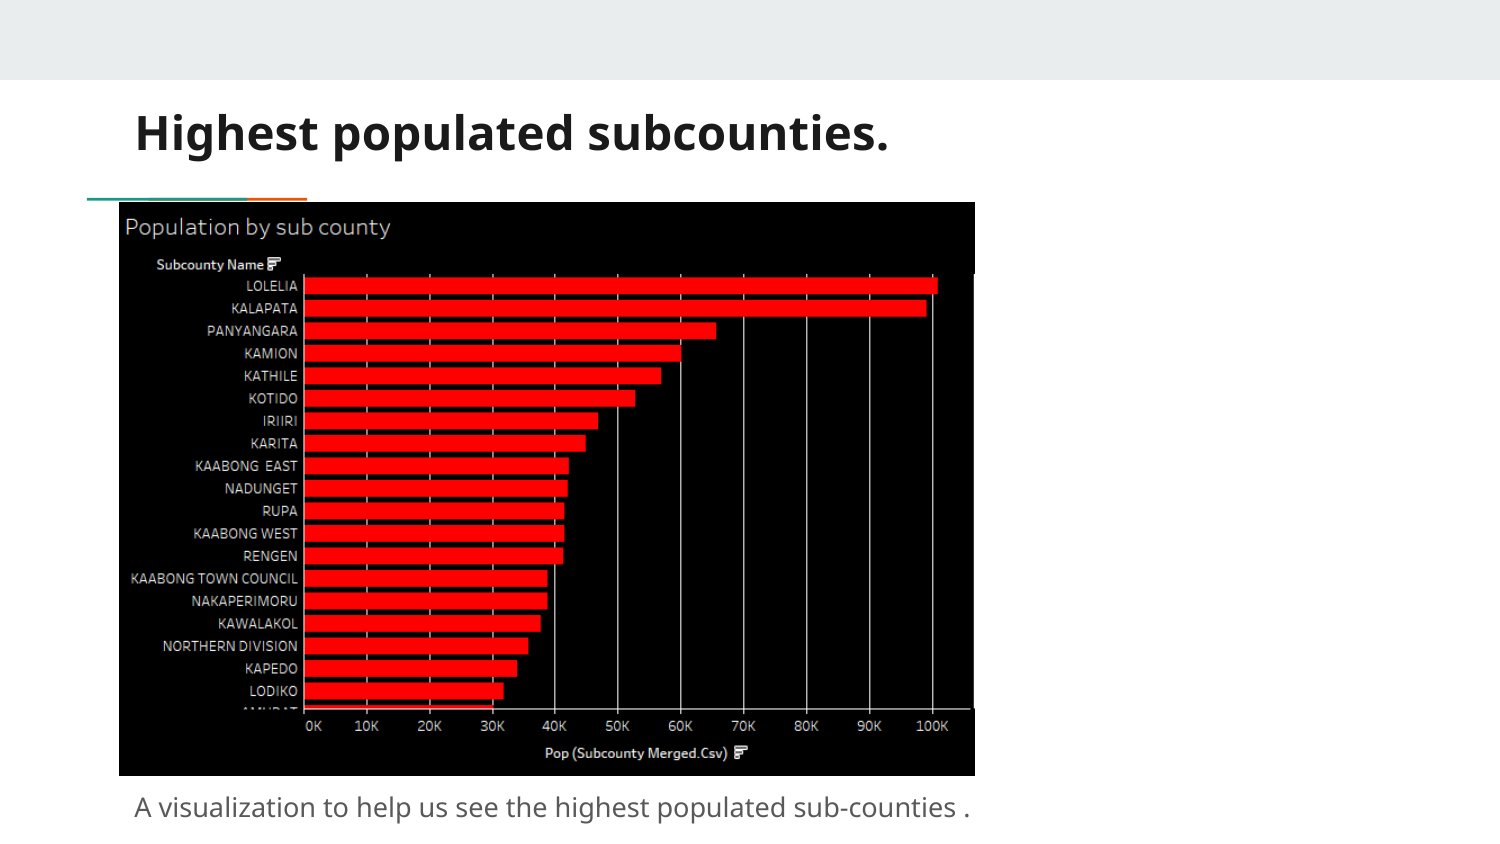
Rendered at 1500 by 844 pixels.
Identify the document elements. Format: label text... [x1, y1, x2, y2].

title Highest populated subcounties. [119, 87, 1381, 176]
text_box A visualization to help us see the highest populated sub-counties . [119, 775, 1356, 838]
picture [119, 202, 975, 776]
